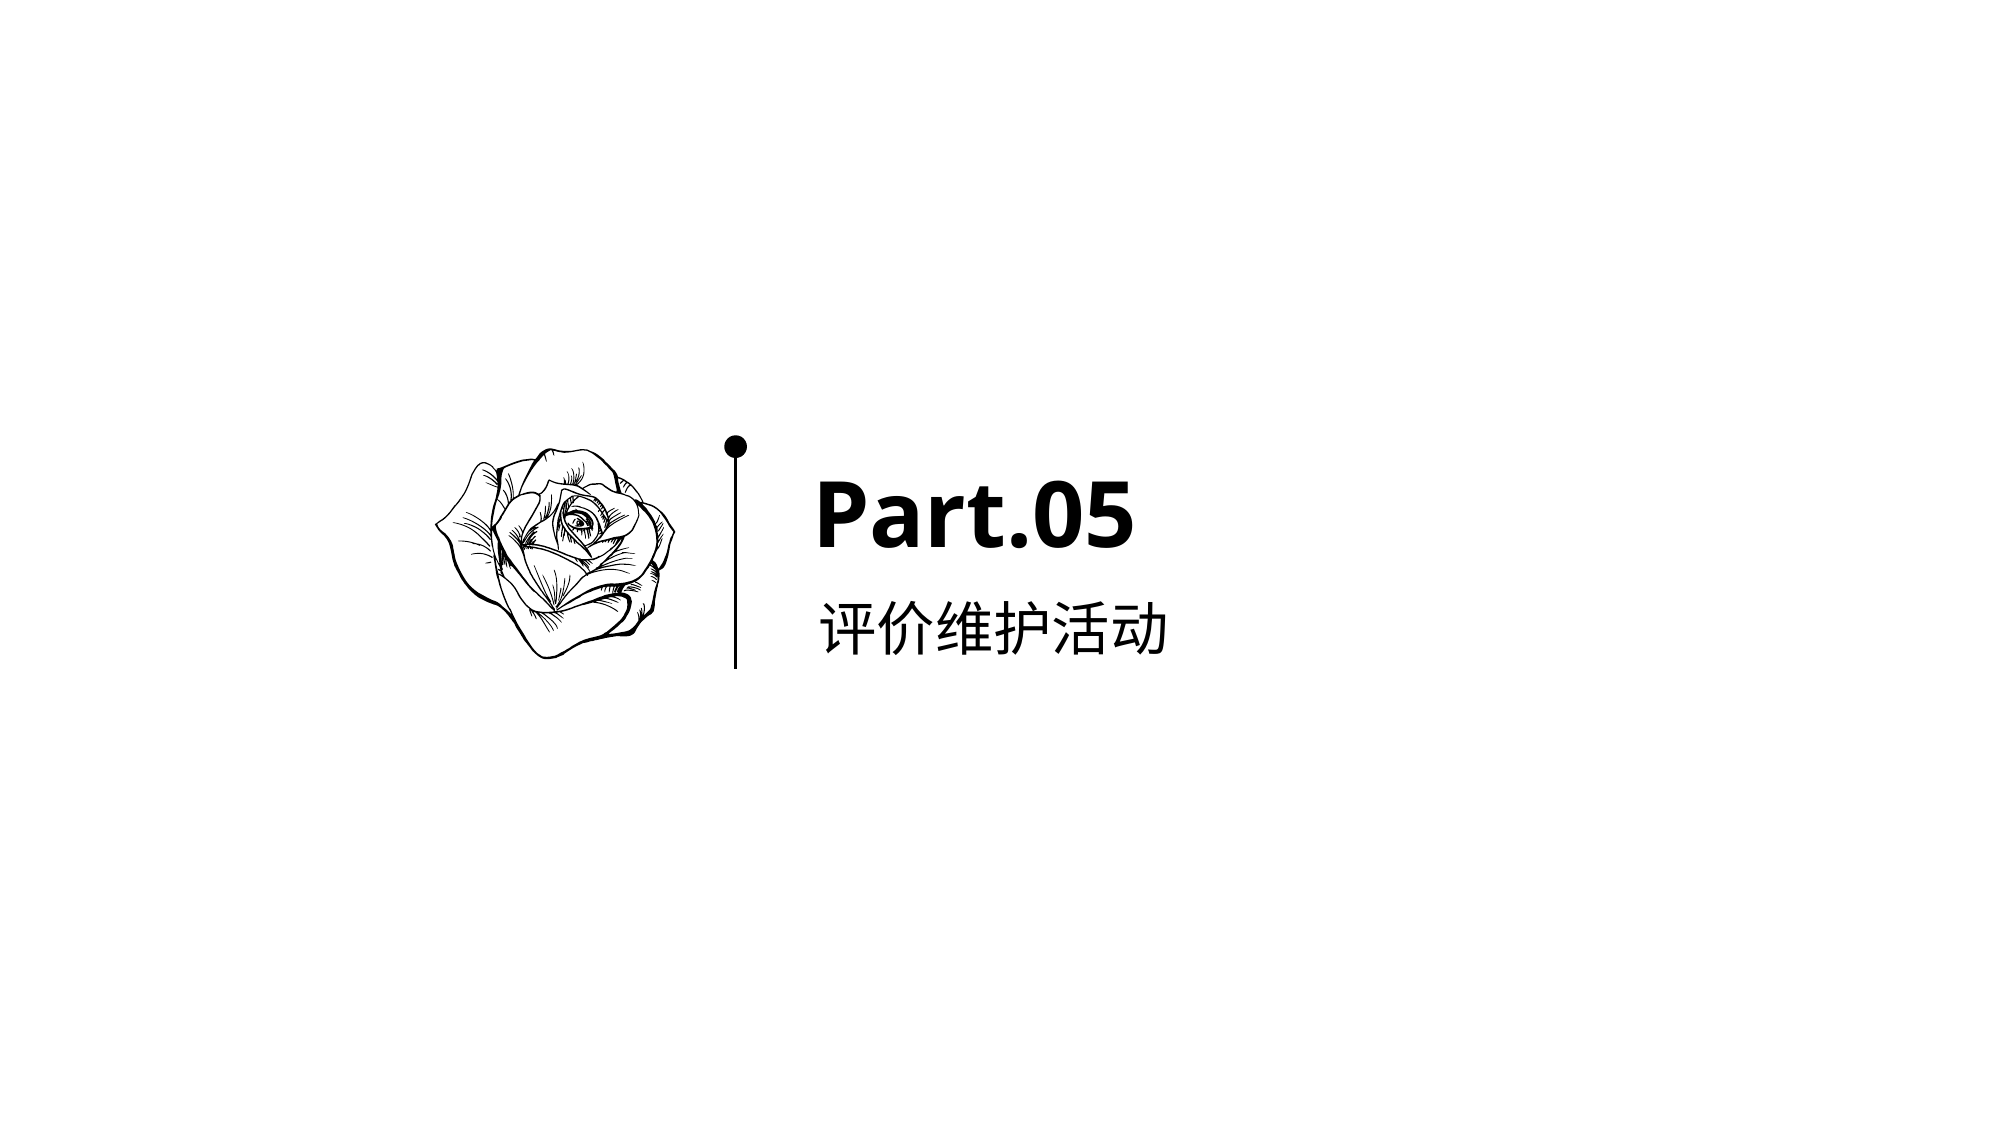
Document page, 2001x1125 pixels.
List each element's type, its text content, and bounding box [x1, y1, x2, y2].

text_box [434, 448, 676, 660]
text_box Part.05 [797, 448, 1778, 574]
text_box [724, 435, 747, 670]
text_box 评价维护活动 [803, 584, 1622, 670]
